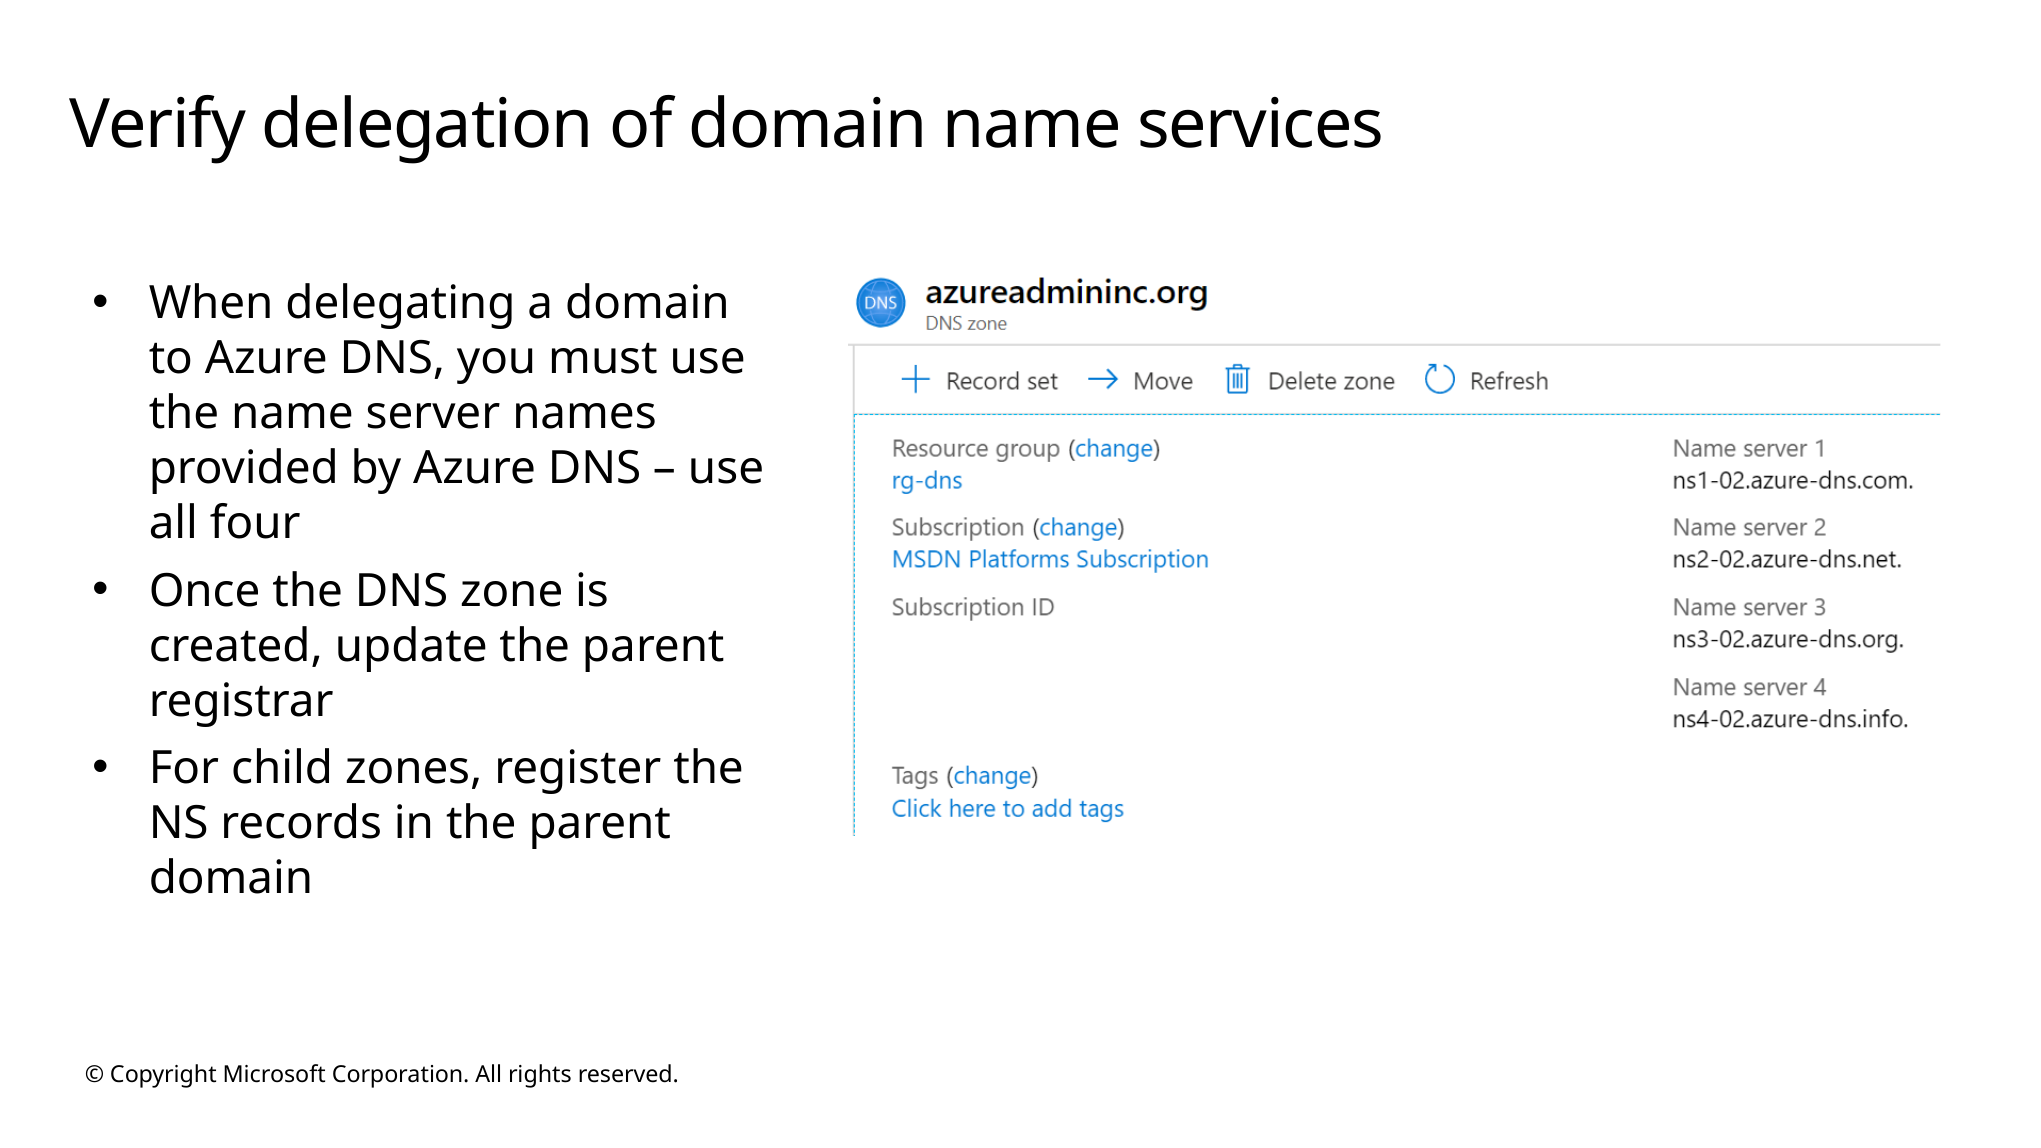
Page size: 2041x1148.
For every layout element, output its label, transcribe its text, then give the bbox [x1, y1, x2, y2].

picture [847, 267, 1941, 837]
text_box When delegating a domain to Azure DNS, you must use the name server names provided by Azure DNS – use all four Once the DNS zone is created, update the parent registrar For child zones, register the NS records in the parent domain [70, 324, 805, 852]
title Verify delegation of domain name services [70, 73, 1968, 188]
